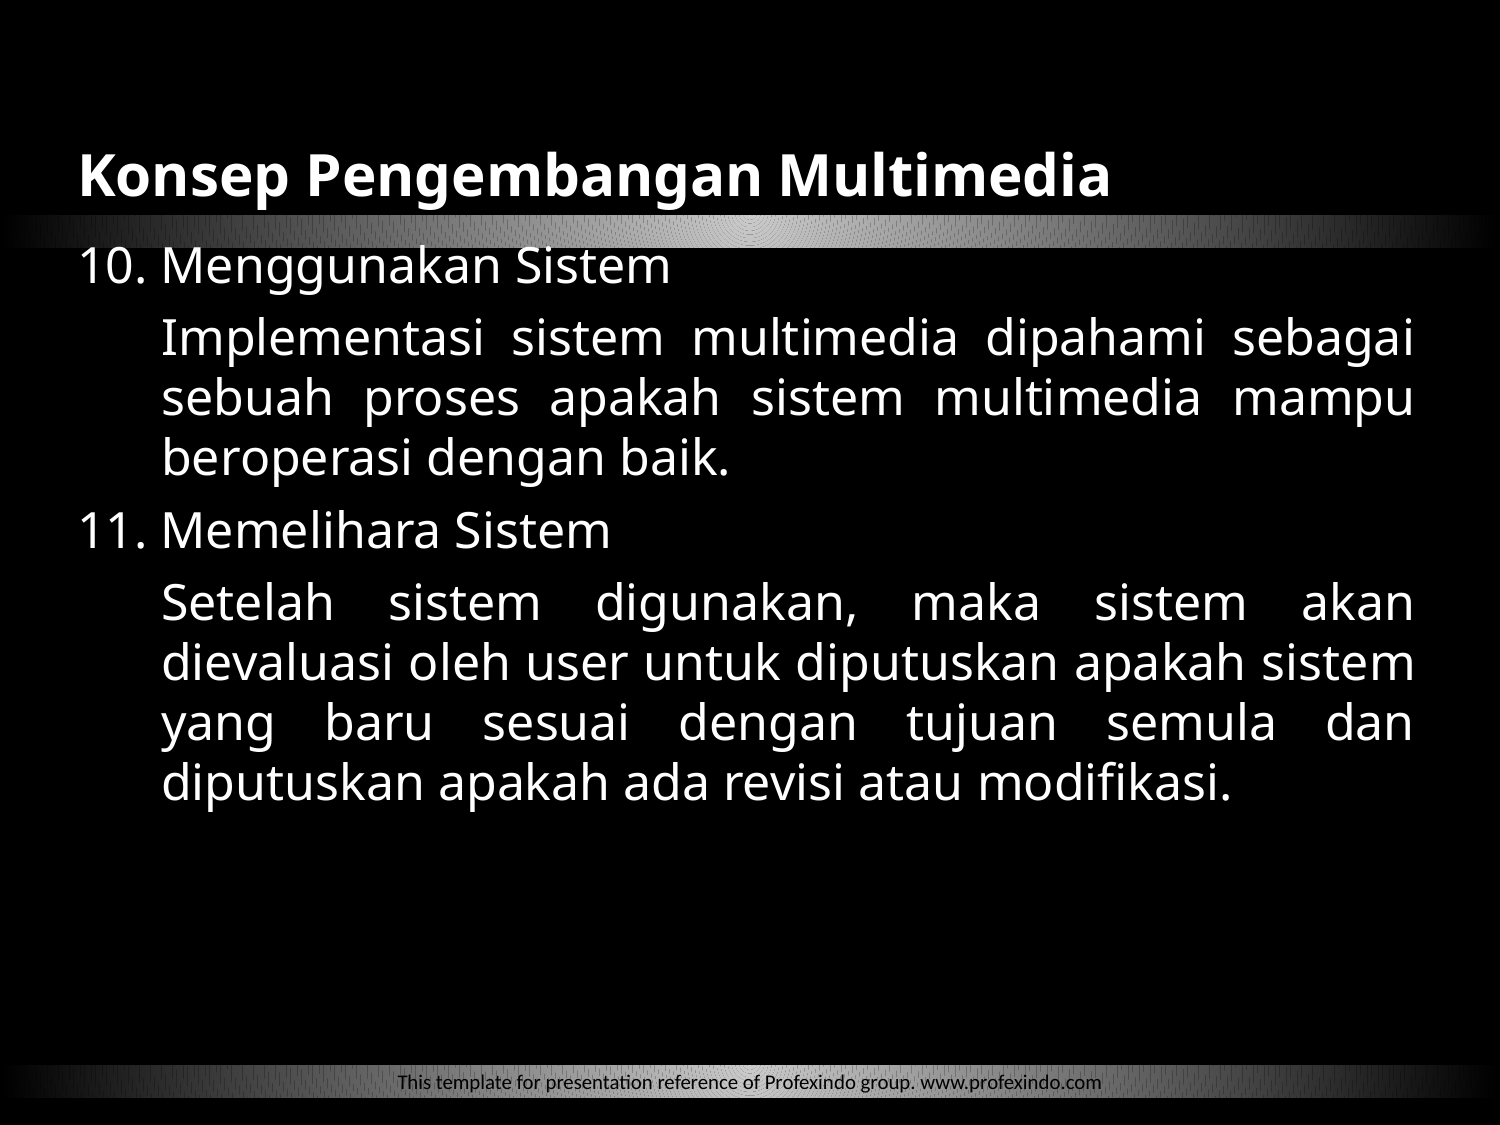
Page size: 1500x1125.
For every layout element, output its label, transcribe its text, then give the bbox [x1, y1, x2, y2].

text_box Konsep Pengembangan Multimedia 10. Menggunakan Sistem Implementasi sistem multimedia dipahami sebagai sebuah proses apakah sistem multimedia mampu beroperasi dengan baik. 11. Memelihara Sistem Setelah sistem digunakan, maka sistem akan dievaluasi oleh user untuk diputuskan apakah sistem yang baru sesuai dengan tujuan semula dan diputuskan apakah ada revisi atau modifikasi. [62, 130, 1431, 818]
